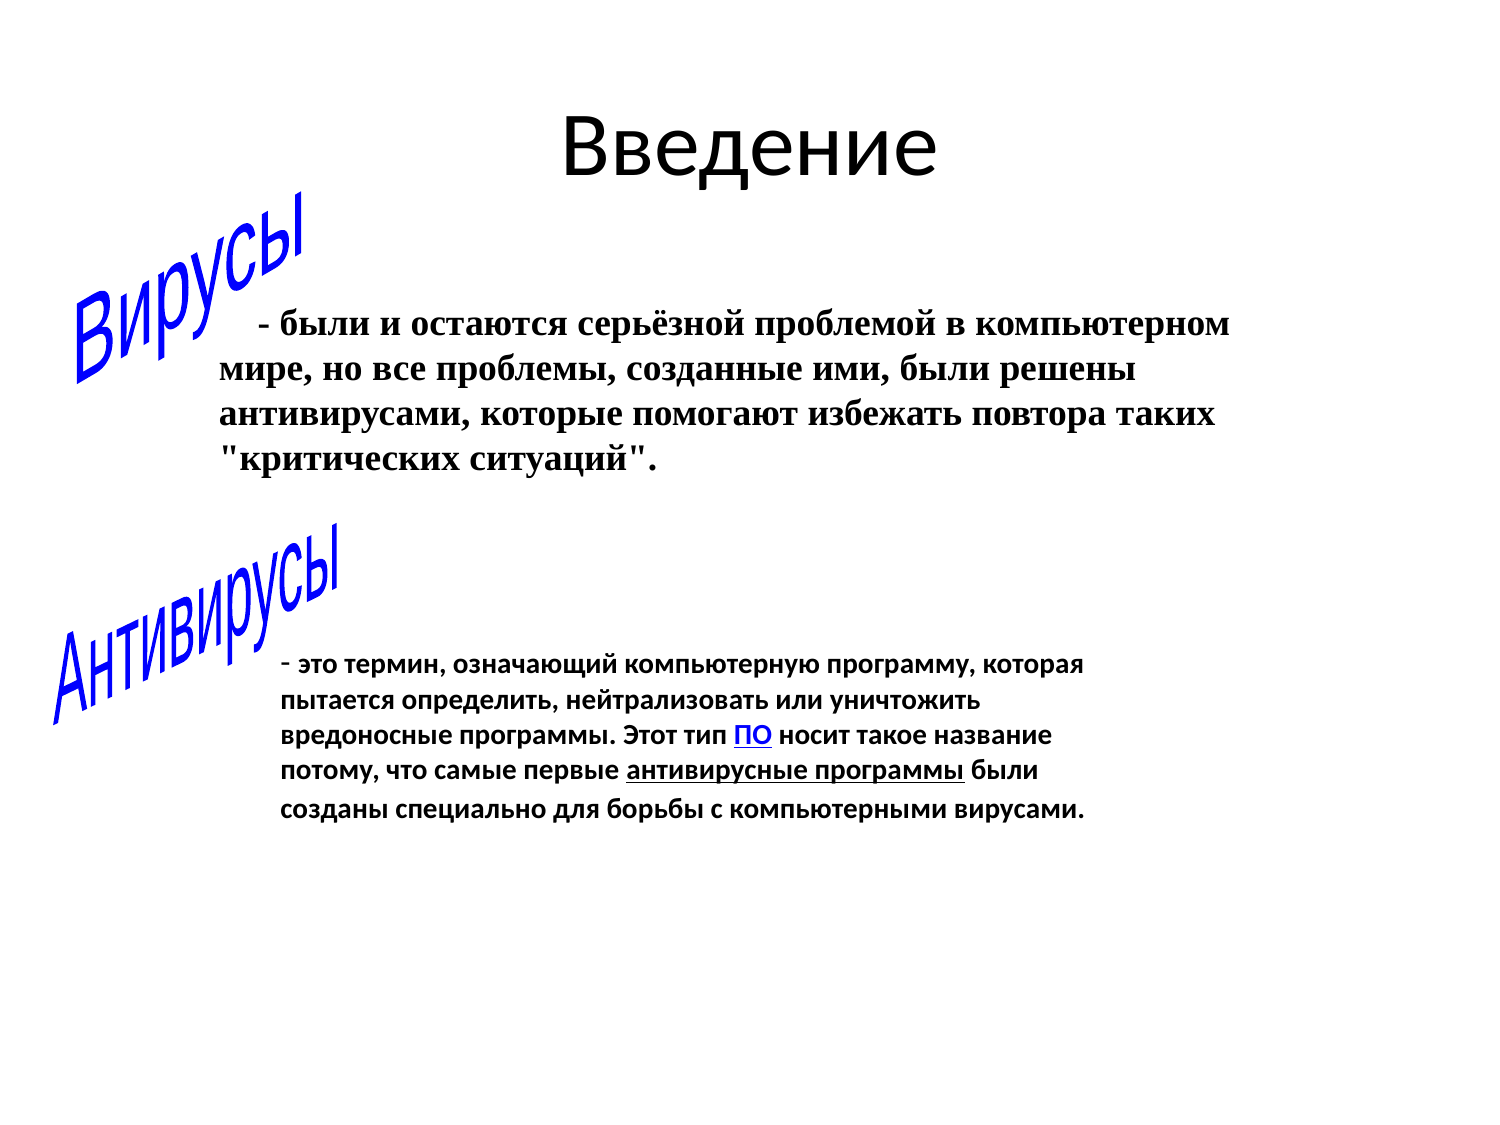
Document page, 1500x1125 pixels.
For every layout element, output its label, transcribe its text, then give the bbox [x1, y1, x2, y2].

list - были и остаются серьёзной проблемой в компьютерном мире, но все проблемы, созданные ими, были решены антивирусами, которые помогают избежать повтора таких "критических ситуаций". [147, 290, 1329, 681]
text_box - это термин, означающий компьютерную программу, которая пытается определить, нейтрализовать или уничтожить вредоносные программы. Этот тип ПО носит такое название потому, что самые первые антивирусные программы были созданы специально для борьбы с компьютерными вирусами. [265, 633, 1164, 833]
title Введение [75, 45, 1425, 233]
